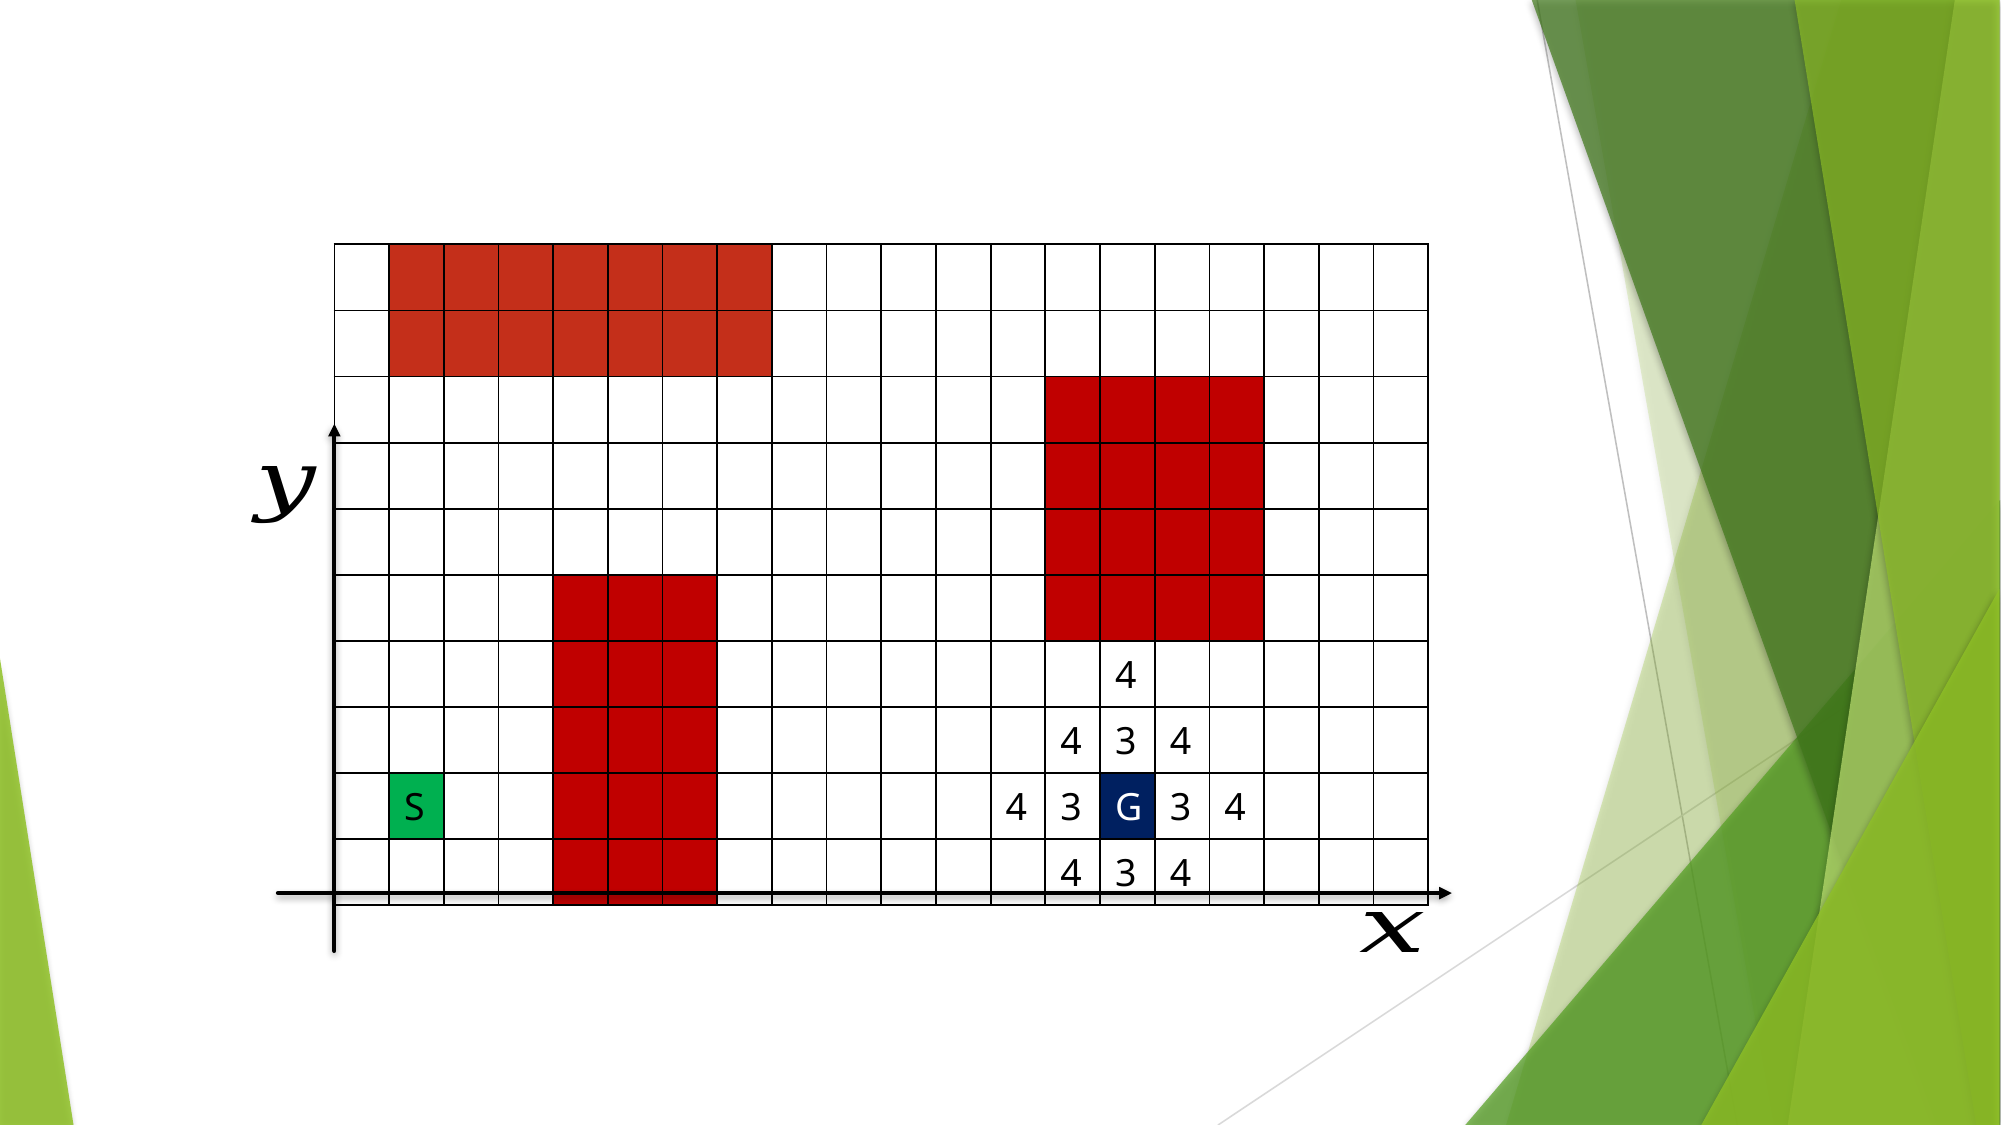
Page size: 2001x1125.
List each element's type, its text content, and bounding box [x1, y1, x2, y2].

table_cell [1374, 576, 1427, 640]
table_cell [1210, 444, 1263, 508]
table_cell [1320, 576, 1373, 640]
table_cell [882, 377, 935, 442]
table_cell [335, 311, 388, 376]
table_cell [499, 311, 552, 376]
table_cell [882, 774, 935, 838]
table_header [1320, 245, 1373, 310]
table_cell [663, 708, 716, 772]
table_header [1265, 245, 1318, 310]
table_cell [937, 642, 990, 706]
table_cell [1210, 642, 1263, 706]
table_cell [827, 576, 880, 640]
table_cell [1046, 642, 1099, 706]
table_cell [499, 840, 552, 889]
table_cell [1374, 642, 1427, 706]
table_cell [718, 576, 771, 640]
table_cell [937, 311, 990, 376]
table_cell [1374, 510, 1427, 574]
table_cell [937, 576, 990, 640]
table_cell [390, 444, 443, 508]
table_cell [445, 377, 498, 442]
table_cell [1156, 642, 1209, 706]
table_cell [1210, 708, 1263, 772]
table_cell [718, 642, 771, 706]
table_header [499, 245, 552, 310]
table_cell [1210, 510, 1263, 574]
table_cell [773, 774, 826, 838]
table_cell [1265, 377, 1318, 442]
table_cell [1320, 708, 1373, 772]
table_cell [554, 840, 607, 889]
table_cell [882, 708, 935, 772]
table_cell [992, 377, 1044, 442]
table_cell [773, 377, 826, 442]
table_cell [937, 377, 990, 442]
table_cell [341, 642, 388, 706]
table_cell [1046, 576, 1099, 640]
table_cell [1374, 708, 1427, 772]
table_cell [937, 510, 990, 574]
table_cell [773, 510, 826, 574]
table_cell [445, 774, 498, 838]
table_header [554, 245, 607, 310]
table_cell [1265, 642, 1318, 706]
table_header [1374, 245, 1427, 310]
table_cell [499, 444, 552, 508]
table_cell [445, 642, 498, 706]
table_cell [992, 444, 1044, 508]
table_cell [554, 642, 607, 706]
table_cell [773, 708, 826, 772]
table_cell [827, 444, 880, 508]
table_header [882, 245, 935, 310]
table_cell [554, 510, 607, 574]
table_cell [390, 311, 443, 376]
table_cell [1265, 311, 1318, 376]
table_cell [341, 708, 388, 772]
table_cell [663, 377, 716, 442]
table_header [992, 245, 1044, 310]
table_cell [1265, 444, 1318, 508]
table_cell [663, 774, 716, 838]
table_cell [1265, 576, 1318, 640]
table_cell [992, 642, 1044, 706]
table_cell [390, 708, 443, 772]
table_cell [992, 510, 1044, 574]
table_header [1101, 245, 1154, 310]
table_cell [390, 510, 443, 574]
table_cell [992, 311, 1044, 376]
table_cell 4 [1156, 840, 1209, 889]
table_header [1156, 245, 1209, 310]
table_cell 4 [1046, 840, 1099, 889]
table_header [937, 245, 990, 310]
table_cell S [390, 774, 443, 838]
table_cell [663, 444, 716, 508]
table_cell [341, 774, 388, 838]
table_cell [499, 510, 552, 574]
table_cell [609, 510, 662, 574]
table_header [663, 245, 716, 310]
table_cell [390, 840, 443, 889]
table_cell [1320, 642, 1373, 706]
table_cell [554, 311, 607, 376]
table_cell [663, 311, 716, 376]
table_cell [1156, 576, 1209, 640]
table_cell [1320, 377, 1373, 442]
table_cell [718, 774, 771, 838]
table_header [1046, 245, 1099, 310]
table_cell [1101, 576, 1154, 640]
table_cell 4 [1156, 708, 1209, 772]
table_cell [827, 311, 880, 376]
table_cell [1046, 444, 1099, 508]
table_cell [937, 774, 990, 838]
table_cell G [1101, 774, 1154, 838]
table_cell [499, 774, 552, 838]
table_cell [499, 708, 552, 772]
table_header [773, 245, 826, 310]
table_header [390, 245, 443, 310]
table_cell [773, 642, 826, 706]
table_cell [1320, 774, 1373, 838]
table_cell [1101, 377, 1154, 442]
table_cell [609, 642, 662, 706]
table_cell [1046, 377, 1099, 442]
table_cell [773, 576, 826, 640]
table_cell [937, 708, 990, 772]
table_cell [1320, 510, 1373, 574]
table_cell [718, 377, 771, 442]
table_cell [1374, 444, 1427, 508]
table_cell [335, 377, 388, 442]
table_cell 4 [992, 774, 1044, 838]
table_cell 4 [1046, 708, 1099, 772]
table_header [609, 245, 662, 310]
table_cell [609, 840, 662, 889]
table_cell [773, 311, 826, 376]
table_cell [1265, 708, 1318, 772]
table_cell [554, 708, 607, 772]
table_cell [1210, 377, 1263, 442]
table_cell 3 [1046, 774, 1099, 838]
table_cell 3 [1101, 708, 1154, 772]
table_cell 4 [1101, 642, 1154, 706]
table_cell [1265, 840, 1318, 889]
table_cell 3 [1156, 774, 1209, 838]
table_cell [992, 576, 1044, 640]
table_cell [499, 642, 552, 706]
table_cell [1101, 444, 1154, 508]
table_cell [445, 708, 498, 772]
table_cell [718, 311, 771, 376]
table_cell [882, 311, 935, 376]
table_cell [827, 774, 880, 838]
table_cell [341, 840, 388, 889]
table_header [445, 245, 498, 310]
table_cell [718, 708, 771, 772]
table_cell [1265, 510, 1318, 574]
table_cell [445, 311, 498, 376]
table_cell [663, 642, 716, 706]
table_cell [609, 377, 662, 442]
table_cell [1374, 311, 1427, 376]
table_cell [609, 708, 662, 772]
table_cell [1046, 510, 1099, 574]
table_cell [445, 444, 498, 508]
table_cell [827, 840, 880, 889]
table_cell [554, 444, 607, 508]
table_cell [882, 510, 935, 574]
table_cell [1265, 774, 1318, 838]
table_cell [1156, 510, 1209, 574]
table_cell [773, 840, 826, 889]
table_header [1210, 245, 1263, 310]
table_cell [937, 840, 990, 889]
table_cell [554, 774, 607, 838]
table_cell [1156, 377, 1209, 442]
table_cell [341, 510, 388, 574]
table_cell 3 [1101, 840, 1154, 889]
table_cell [1156, 444, 1209, 508]
table_cell [554, 576, 607, 640]
table_cell [609, 576, 662, 640]
table_cell [341, 576, 388, 640]
table_cell [882, 840, 935, 889]
table_cell [937, 444, 990, 508]
table_cell [718, 444, 771, 508]
table_cell [827, 708, 880, 772]
table_cell [773, 444, 826, 508]
table_cell [827, 377, 880, 442]
table_header [335, 245, 388, 310]
table_cell [609, 311, 662, 376]
table_cell [1046, 311, 1099, 376]
table_cell [663, 576, 716, 640]
table_cell [1210, 576, 1263, 640]
table_cell [992, 708, 1044, 772]
table_cell [445, 576, 498, 640]
table_cell [1210, 311, 1263, 376]
table_cell [1101, 510, 1154, 574]
table_cell [609, 444, 662, 508]
table_cell [390, 377, 443, 442]
table_cell [882, 576, 935, 640]
table_cell [609, 774, 662, 838]
table_cell [1210, 840, 1263, 889]
table_cell [1320, 444, 1373, 508]
table_cell [445, 840, 498, 889]
table_cell [1374, 840, 1427, 889]
table_cell [827, 510, 880, 574]
table_cell [499, 377, 552, 442]
table_cell [1156, 311, 1209, 376]
table_cell [1374, 774, 1427, 838]
table_header [827, 245, 880, 310]
table_cell [390, 642, 443, 706]
table_cell 4 [1210, 774, 1263, 838]
table_cell [1101, 311, 1154, 376]
table_cell [882, 642, 935, 706]
table_cell [1374, 377, 1427, 442]
table_header [718, 245, 771, 310]
table_cell [718, 510, 771, 574]
table_cell [445, 510, 498, 574]
table_cell [827, 642, 880, 706]
table_cell [1320, 840, 1373, 889]
table_cell [1320, 311, 1373, 376]
table_cell [390, 576, 443, 640]
table_cell [663, 510, 716, 574]
table_cell [499, 576, 552, 640]
table_cell [882, 444, 935, 508]
table_cell [554, 377, 607, 442]
table_cell [992, 840, 1044, 889]
table_cell [718, 840, 771, 889]
table_cell [663, 840, 716, 889]
table_cell [341, 444, 388, 508]
